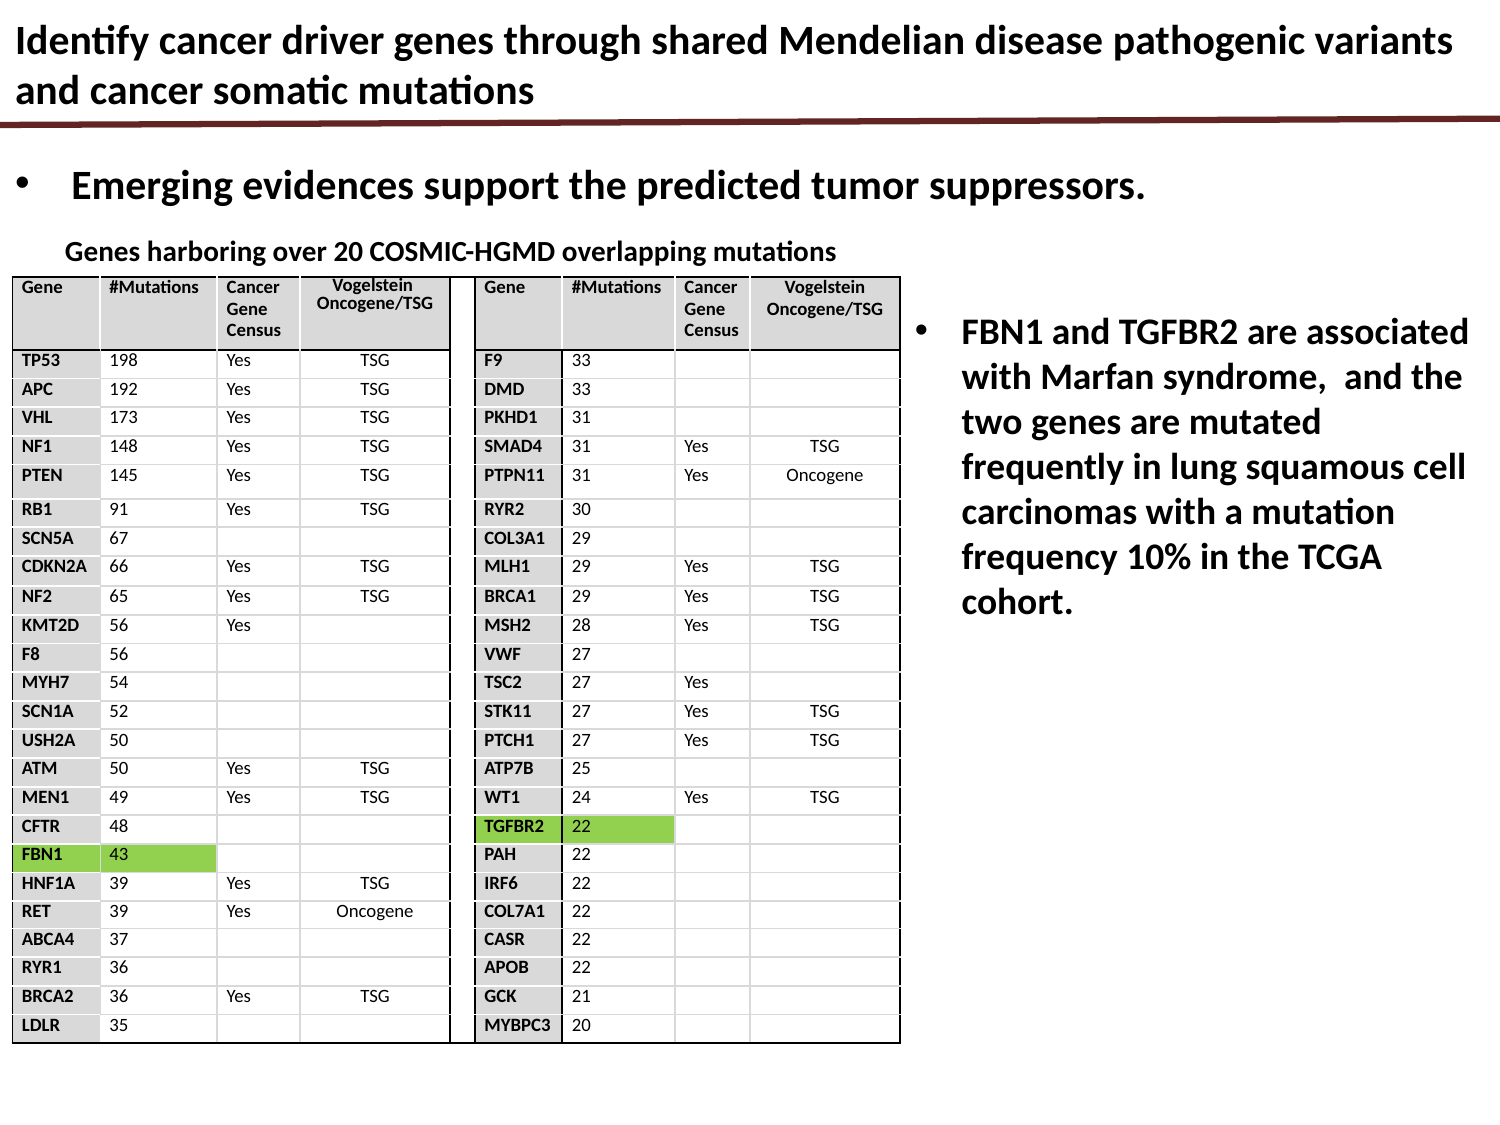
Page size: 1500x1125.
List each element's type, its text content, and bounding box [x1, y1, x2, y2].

table_cell GCK [476, 987, 561, 1014]
table_cell [451, 586, 474, 615]
table_cell F9 [476, 351, 561, 378]
text_box FBN1 and TGFBR2 are associated with Marfan syndrome, and the two genes are mutated frequently in lung squamous cell carcinomas with a mutation frequency 10% in the TCGA cohort. [899, 299, 1500, 630]
table_cell TSG [751, 557, 899, 585]
table_cell [301, 702, 449, 728]
table_cell [676, 759, 749, 786]
table_cell TSG [751, 437, 899, 464]
table_cell 27 [563, 702, 674, 728]
table_cell Yes [218, 557, 299, 585]
table_cell [451, 873, 474, 901]
table_cell [218, 845, 299, 872]
table_cell Yes [676, 702, 749, 728]
table_cell [751, 759, 899, 786]
table_cell [451, 929, 474, 957]
table_cell [301, 845, 449, 872]
table_cell 22 [563, 816, 674, 843]
table_cell TSG [301, 759, 449, 786]
table_cell [751, 873, 899, 900]
table_cell TSG [301, 351, 449, 378]
table_cell [451, 643, 474, 672]
table_cell RET [13, 902, 100, 928]
table_cell [451, 465, 474, 499]
table_cell 65 [101, 587, 216, 614]
table_cell TSG [751, 788, 899, 814]
table_cell 22 [563, 873, 674, 900]
table_cell 35 [100, 1015, 216, 1042]
table_header Vogelstein Oncogene/TSG [751, 278, 899, 349]
table_cell 30 [563, 500, 674, 526]
table_cell 22 [563, 929, 674, 956]
table_cell 36 [101, 987, 216, 1014]
table_cell [451, 350, 474, 379]
table_cell [451, 499, 474, 527]
table_cell [676, 528, 749, 555]
table_cell ATM [13, 759, 100, 786]
table_cell COL7A1 [476, 902, 561, 928]
table_cell 22 [563, 845, 674, 872]
table_cell Yes [218, 500, 299, 526]
table_cell 66 [101, 557, 216, 585]
table_cell Oncogene [751, 465, 899, 498]
table_cell TSG [301, 408, 449, 435]
table_cell Yes [676, 587, 749, 614]
table_cell 49 [101, 788, 216, 814]
table_cell 33 [563, 379, 674, 406]
table_cell [218, 702, 299, 728]
table_cell TSG [301, 873, 449, 900]
table_cell 52 [101, 702, 216, 728]
table_cell [751, 958, 899, 985]
table_cell [676, 816, 749, 843]
table_cell LDLR [13, 1015, 100, 1042]
table_cell DMD [476, 379, 561, 406]
table_cell 91 [101, 500, 216, 526]
table_cell WT1 [476, 788, 561, 814]
table_cell ABCA4 [13, 929, 100, 956]
table_cell TSG [301, 987, 449, 1014]
table_cell Yes [218, 902, 299, 928]
table_cell 29 [563, 587, 674, 614]
table_cell [451, 701, 474, 729]
table_cell TSG [301, 788, 449, 814]
table_cell [676, 500, 749, 526]
table_cell 36 [101, 958, 216, 985]
table_cell Yes [676, 616, 749, 643]
table_cell PTEN [13, 465, 100, 498]
table_cell [451, 901, 474, 929]
table_cell [301, 644, 449, 671]
table_cell SMAD4 [476, 437, 561, 464]
table_cell MLH1 [476, 557, 561, 585]
table_header Gene [13, 278, 99, 349]
table_cell TSG [301, 557, 449, 585]
table_cell 50 [101, 759, 216, 786]
table_cell [751, 902, 899, 928]
table_cell FBN1 [13, 845, 100, 872]
table_cell [218, 528, 299, 555]
table_cell TSG [301, 437, 449, 464]
table_cell 29 [563, 528, 674, 555]
table_cell [301, 528, 449, 555]
table_cell [751, 500, 899, 526]
table_cell 20 [563, 1015, 674, 1042]
table_cell [218, 730, 299, 757]
table_cell TP53 [13, 351, 100, 378]
table_cell TSG [751, 616, 899, 643]
table_cell 27 [563, 673, 674, 700]
table_cell 145 [101, 465, 216, 498]
table_header Cancer Gene Census [218, 278, 299, 349]
table_cell Yes [676, 730, 749, 757]
table_cell COL3A1 [476, 528, 561, 555]
table_cell [451, 672, 474, 701]
table_cell Yes [218, 873, 299, 900]
table_cell Yes [218, 379, 299, 406]
table_cell [218, 1015, 299, 1042]
text_box Genes harboring over 20 COSMIC-HGMD overlapping mutations [50, 224, 853, 275]
table_cell [451, 758, 474, 787]
table_cell F8 [13, 644, 100, 671]
table_cell SCN1A [13, 702, 100, 728]
table_cell [218, 644, 299, 671]
list Emerging evidences support the predicted tumor suppressors. [0, 149, 1500, 1050]
table_cell BRCA1 [476, 587, 561, 614]
table_cell MSH2 [476, 616, 561, 643]
table_cell RYR1 [13, 958, 100, 985]
table_cell [301, 958, 449, 985]
table_cell [676, 902, 749, 928]
table_cell TSG [301, 465, 449, 498]
table_cell [676, 987, 749, 1014]
table_cell [751, 816, 899, 843]
table_header Gene [476, 278, 561, 349]
table_cell Yes [676, 557, 749, 585]
table_cell 67 [101, 528, 216, 555]
table_cell [451, 787, 474, 815]
table_cell SCN5A [13, 528, 100, 555]
table_cell [218, 929, 299, 956]
table_cell Yes [218, 788, 299, 814]
table_cell [301, 1015, 449, 1042]
table_cell Yes [676, 465, 749, 498]
table_cell [676, 644, 749, 671]
table_cell APOB [476, 958, 561, 985]
table_cell [751, 408, 899, 435]
table_cell MYBPC3 [476, 1015, 561, 1042]
table_cell BRCA2 [13, 987, 100, 1014]
table_header Vogelstein Oncogene/TSG [301, 278, 449, 349]
table_cell 56 [101, 644, 216, 671]
table_cell [301, 673, 449, 700]
table_cell [301, 730, 449, 757]
table_cell 27 [563, 644, 674, 671]
table_cell ATP7B [476, 759, 561, 786]
table_cell [218, 958, 299, 985]
table_cell 54 [101, 673, 216, 700]
table_cell Yes [218, 759, 299, 786]
table_cell 21 [563, 987, 674, 1014]
table_cell CFTR [13, 816, 100, 843]
table_cell [451, 615, 474, 643]
table_cell RB1 [13, 500, 100, 526]
table_cell Yes [676, 437, 749, 464]
table_cell 39 [101, 873, 216, 900]
table_cell IRF6 [476, 873, 561, 900]
table_cell 50 [101, 730, 216, 757]
table_cell TSC2 [476, 673, 561, 700]
table_cell [751, 379, 899, 406]
table_cell [751, 644, 899, 671]
table_cell TSG [301, 587, 449, 614]
table_cell PTCH1 [476, 730, 561, 757]
table_cell [451, 407, 474, 436]
table_cell APC [13, 379, 100, 406]
table_cell 29 [563, 557, 674, 585]
table_cell [676, 1015, 749, 1042]
table_cell TSG [751, 702, 899, 728]
table_cell 27 [563, 730, 674, 757]
table_cell [751, 929, 899, 956]
table_cell KMT2D [13, 616, 100, 643]
table_cell [451, 527, 474, 556]
table_cell PTPN11 [476, 465, 561, 498]
title Identify cancer driver genes through shared Mendelian disease pathogenic variants and cancer somatic mutations [0, 0, 1500, 118]
table_cell NF2 [13, 587, 100, 614]
table_cell TGFBR2 [476, 816, 561, 843]
table_cell 28 [563, 616, 674, 643]
table_cell [451, 729, 474, 758]
table_cell 48 [101, 816, 216, 843]
table_cell [676, 408, 749, 435]
table_cell Yes [218, 987, 299, 1014]
table_cell 173 [101, 408, 216, 435]
table_cell Yes [218, 351, 299, 378]
table_cell CDKN2A [13, 557, 100, 585]
table_cell [751, 351, 899, 378]
table_cell Yes [676, 673, 749, 700]
table_cell [451, 986, 474, 1014]
table_cell MEN1 [13, 788, 100, 814]
table_cell TSG [301, 379, 449, 406]
table_cell [218, 673, 299, 700]
table_cell [301, 616, 449, 643]
table_cell TSG [301, 500, 449, 526]
table_cell [751, 673, 899, 700]
table_cell Yes [218, 587, 299, 614]
table_cell [218, 816, 299, 843]
table_cell [451, 844, 474, 873]
table_cell [451, 379, 474, 407]
table_cell TSG [751, 587, 899, 614]
table_cell VHL [13, 408, 100, 435]
table_cell Yes [218, 437, 299, 464]
table_cell RYR2 [476, 500, 561, 526]
table_cell [676, 958, 749, 985]
table_cell 56 [101, 616, 216, 643]
table_cell 31 [563, 437, 674, 464]
table_cell VWF [476, 644, 561, 671]
table_cell 33 [563, 351, 674, 378]
table_cell [676, 873, 749, 900]
table_cell 25 [563, 759, 674, 786]
table_cell MYH7 [13, 673, 100, 700]
table_cell 43 [101, 845, 216, 872]
table_cell PKHD1 [476, 408, 561, 435]
table_cell 31 [563, 408, 674, 435]
table_cell PAH [476, 845, 561, 872]
table_cell [676, 845, 749, 872]
table_cell Yes [218, 616, 299, 643]
table_cell [451, 556, 474, 586]
table_cell [451, 436, 474, 465]
table_cell [301, 816, 449, 843]
table_cell 24 [563, 788, 674, 814]
table_cell Oncogene [301, 902, 449, 928]
table_cell HNF1A [13, 873, 100, 900]
table_cell [676, 929, 749, 956]
table_cell USH2A [13, 730, 100, 757]
table_cell [751, 528, 899, 555]
table_cell 192 [101, 379, 216, 406]
table_cell [751, 1015, 899, 1042]
table_cell Yes [218, 408, 299, 435]
table_cell CASR [476, 929, 561, 956]
table_cell [301, 929, 449, 956]
table_cell 148 [101, 437, 216, 464]
table_cell NF1 [13, 437, 100, 464]
table_cell TSG [751, 730, 899, 757]
table_cell [751, 845, 899, 872]
table_cell [451, 1014, 474, 1042]
table_cell [451, 815, 474, 844]
table_header [451, 278, 474, 350]
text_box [0, 118, 1500, 126]
table_header Cancer Gene Census [676, 278, 749, 349]
table_cell 39 [101, 902, 216, 928]
table_cell [676, 351, 749, 378]
table_cell 37 [101, 929, 216, 956]
table_cell 31 [563, 465, 674, 498]
table_cell 22 [563, 958, 674, 985]
table_cell [451, 957, 474, 986]
table_cell STK11 [476, 702, 561, 728]
table_cell 22 [563, 902, 674, 928]
table_cell [676, 379, 749, 406]
table_header #Mutations [563, 278, 674, 349]
table_cell [751, 987, 899, 1014]
table_header #Mutations [101, 278, 216, 349]
table_cell 198 [101, 351, 216, 378]
table_cell Yes [676, 788, 749, 814]
table_cell Yes [218, 465, 299, 498]
